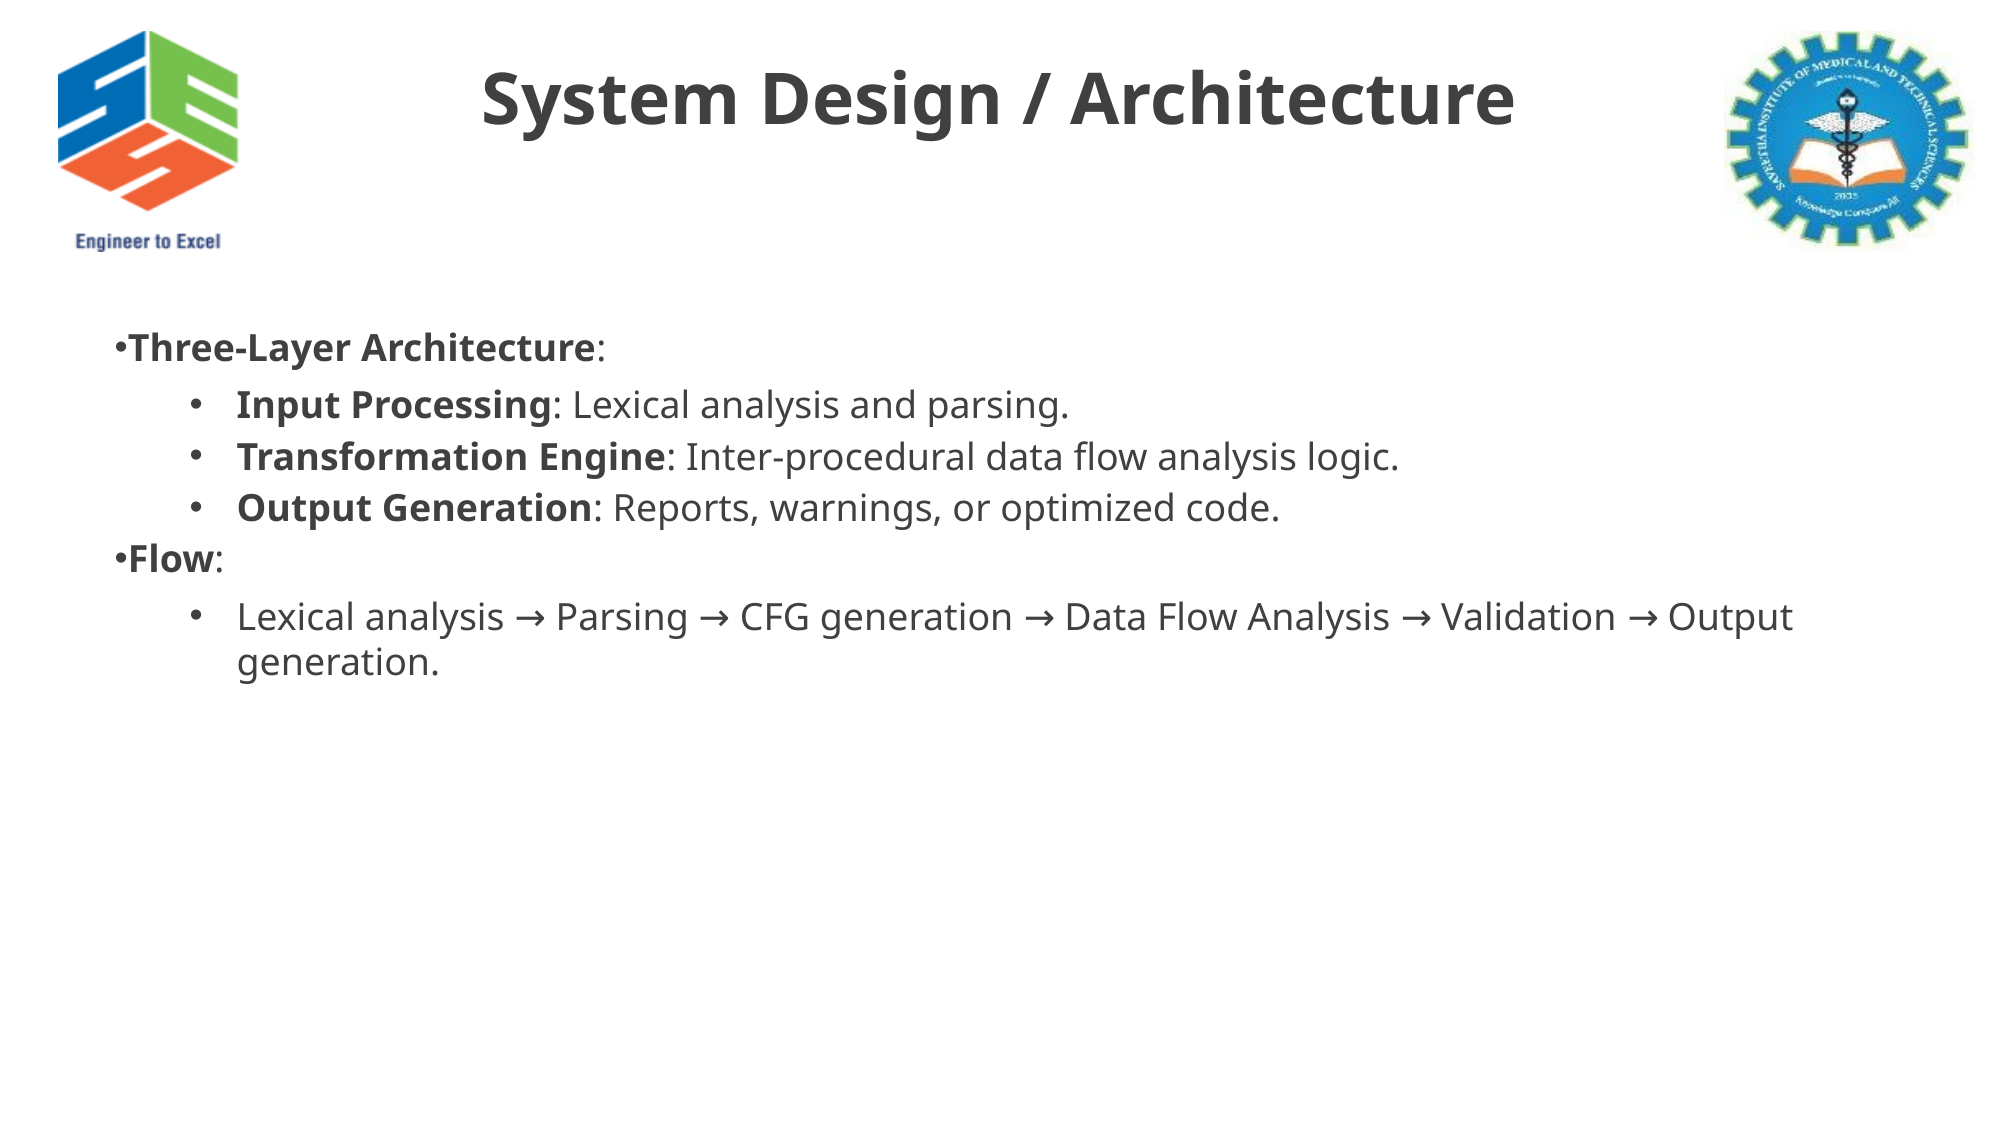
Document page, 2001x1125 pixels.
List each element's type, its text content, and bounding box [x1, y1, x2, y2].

picture [1724, 31, 1975, 252]
text_box Three-Layer Architecture: Input Processing: Lexical analysis and parsing. Transformation Engine: Inter-procedural data flow analysis logic. Output Generation: Reports, warnings, or optimized code. Flow: Lexical analysis → Parsing → CFG generation → Data Flow Analysis → Validation → Output generation. [99, 316, 1900, 735]
picture [58, 31, 246, 252]
title System Design / Architecture [251, 45, 1719, 233]
